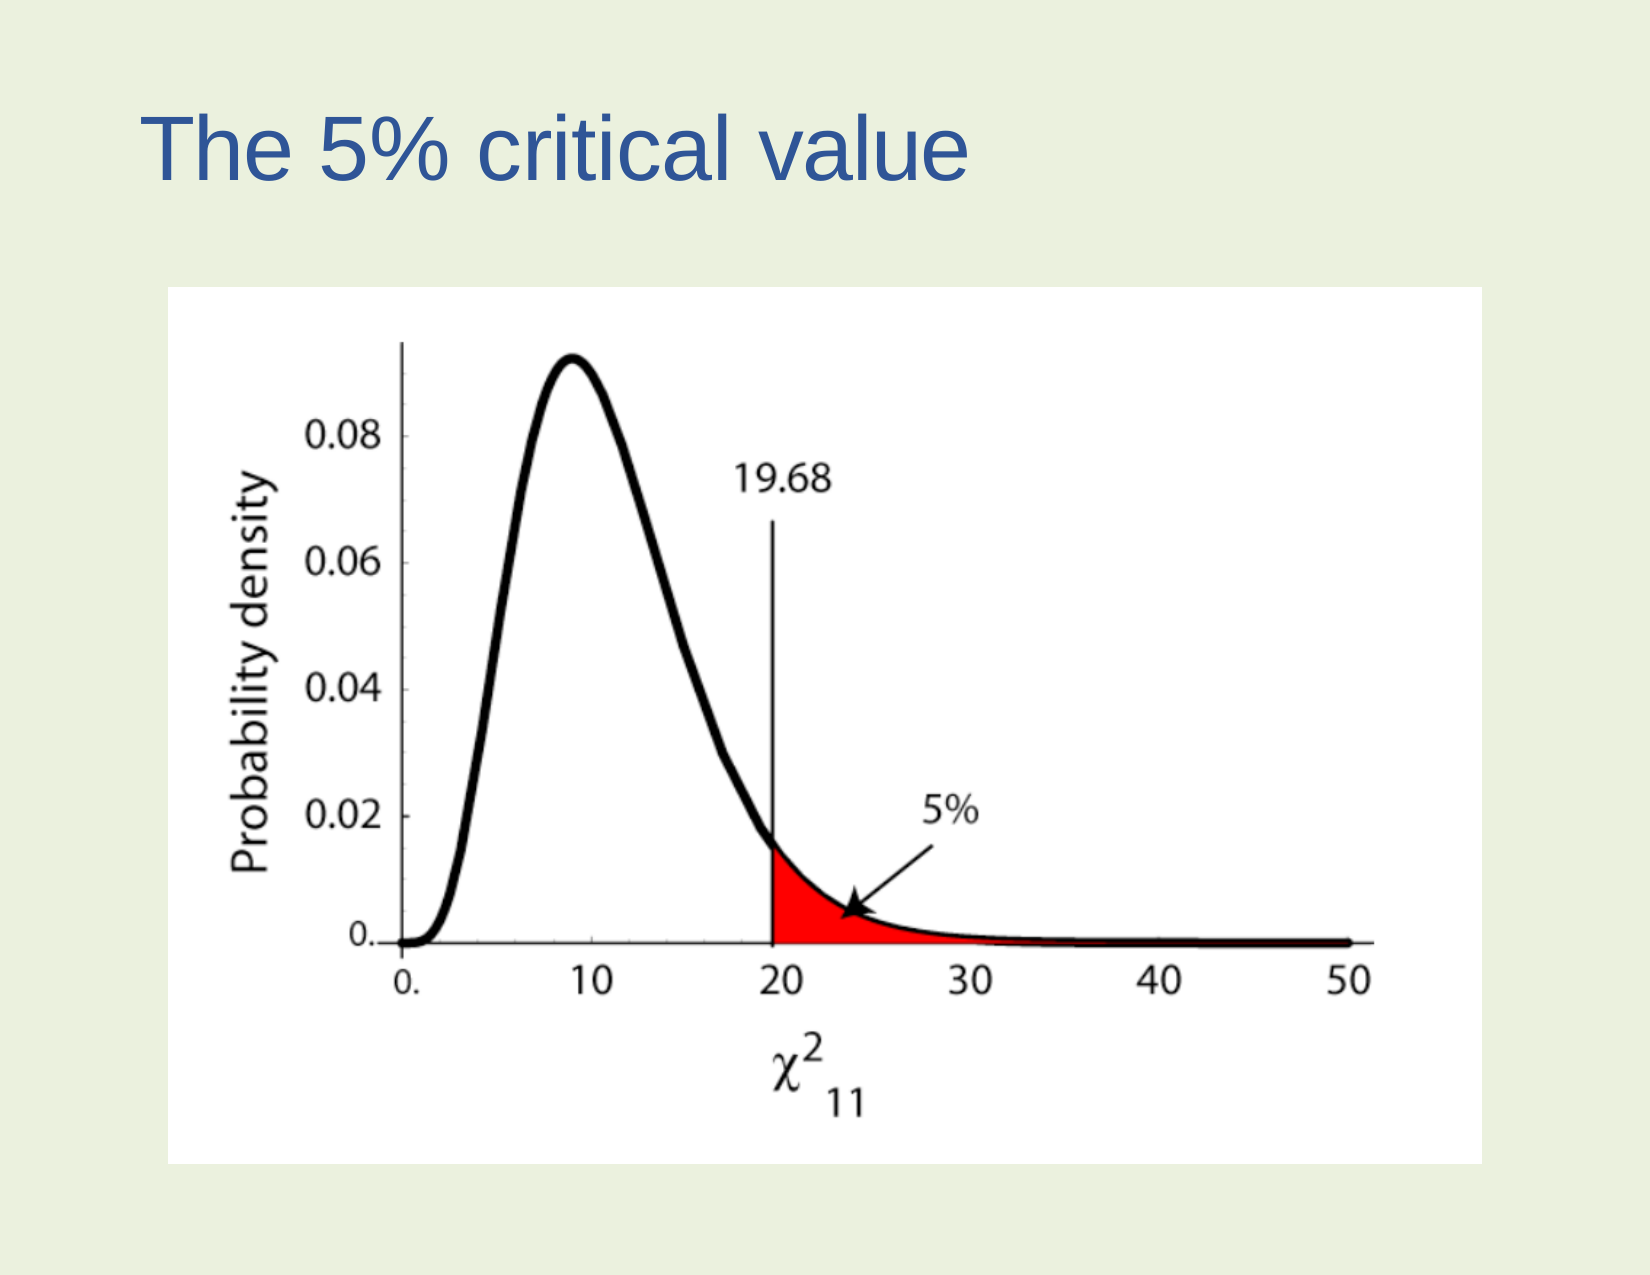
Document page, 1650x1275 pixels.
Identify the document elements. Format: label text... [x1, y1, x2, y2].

picture [168, 287, 1482, 1165]
text_box The 5% critical value [137, 85, 1213, 199]
